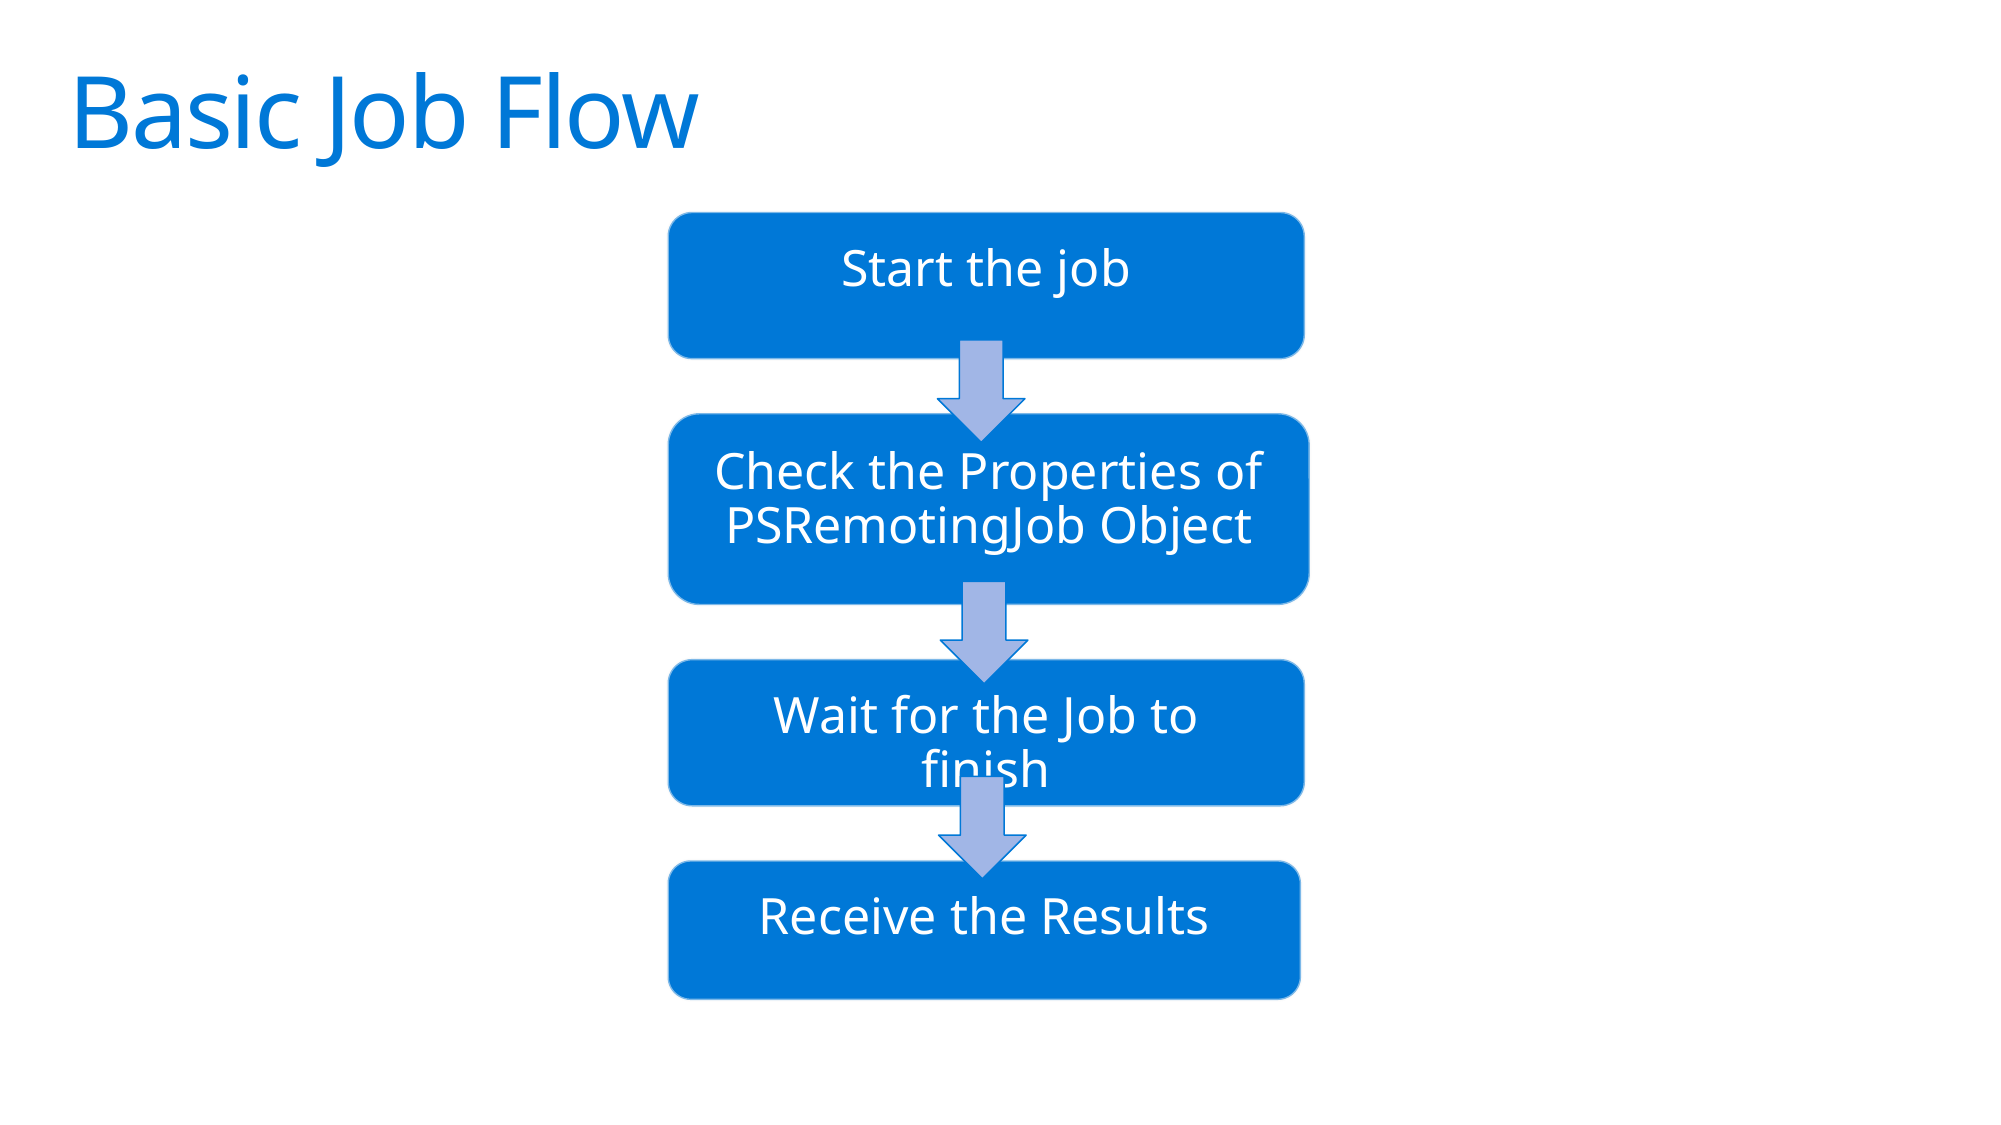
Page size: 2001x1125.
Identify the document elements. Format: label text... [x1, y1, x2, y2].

text_box Wait for the Job to finish [666, 657, 1307, 808]
text_box Receive the Results [666, 858, 1303, 1002]
text_box [939, 580, 1029, 685]
text_box [937, 775, 1027, 880]
text_box Start the job [666, 210, 1307, 361]
title Basic Job Flow [44, 47, 1957, 196]
text_box Check the Properties of PSRemotingJob Object [666, 411, 1312, 607]
text_box [936, 339, 1026, 443]
